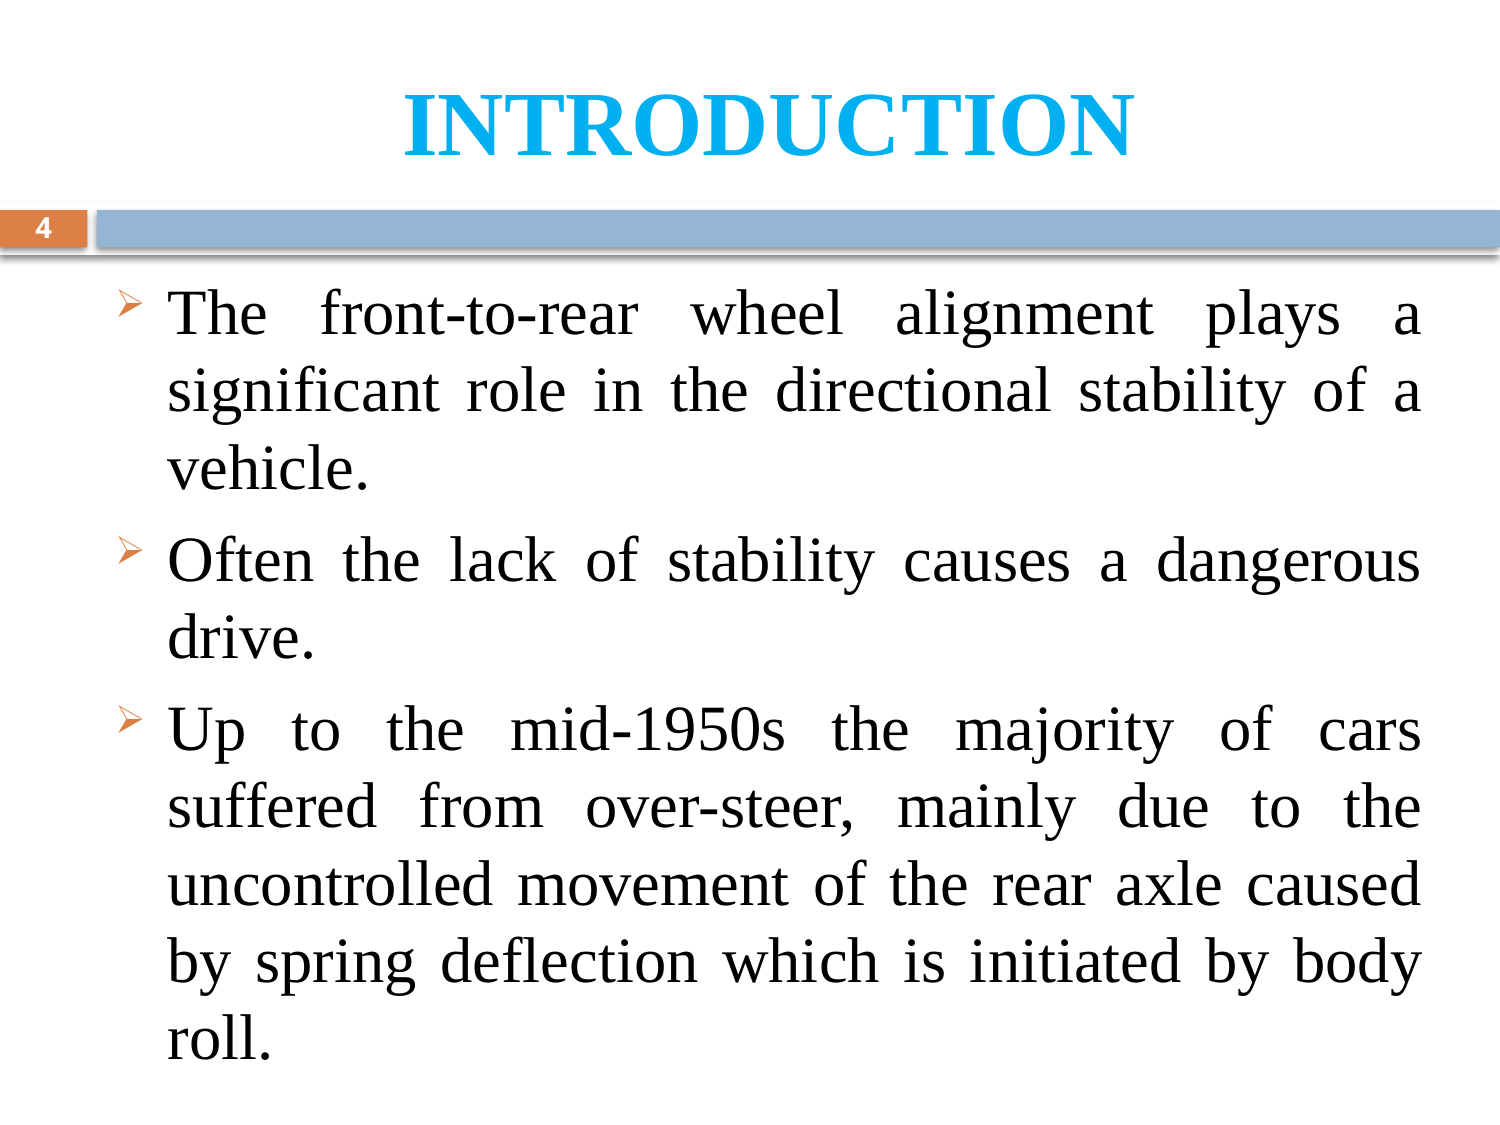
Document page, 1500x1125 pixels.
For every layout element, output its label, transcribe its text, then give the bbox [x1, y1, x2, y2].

title INTRODUCTION [100, 37, 1438, 200]
slide_number 4 [0, 208, 88, 249]
list The front-to-rear wheel alignment plays a significant role in the directional stability of a vehicle. Often the lack of stability causes a dangerous drive. Up to the mid-1950s the majority of cars suffered from over-steer, mainly due to the uncontrolled movement of the rear axle caused by spring deflection which is initiated by body roll. [100, 262, 1438, 1088]
